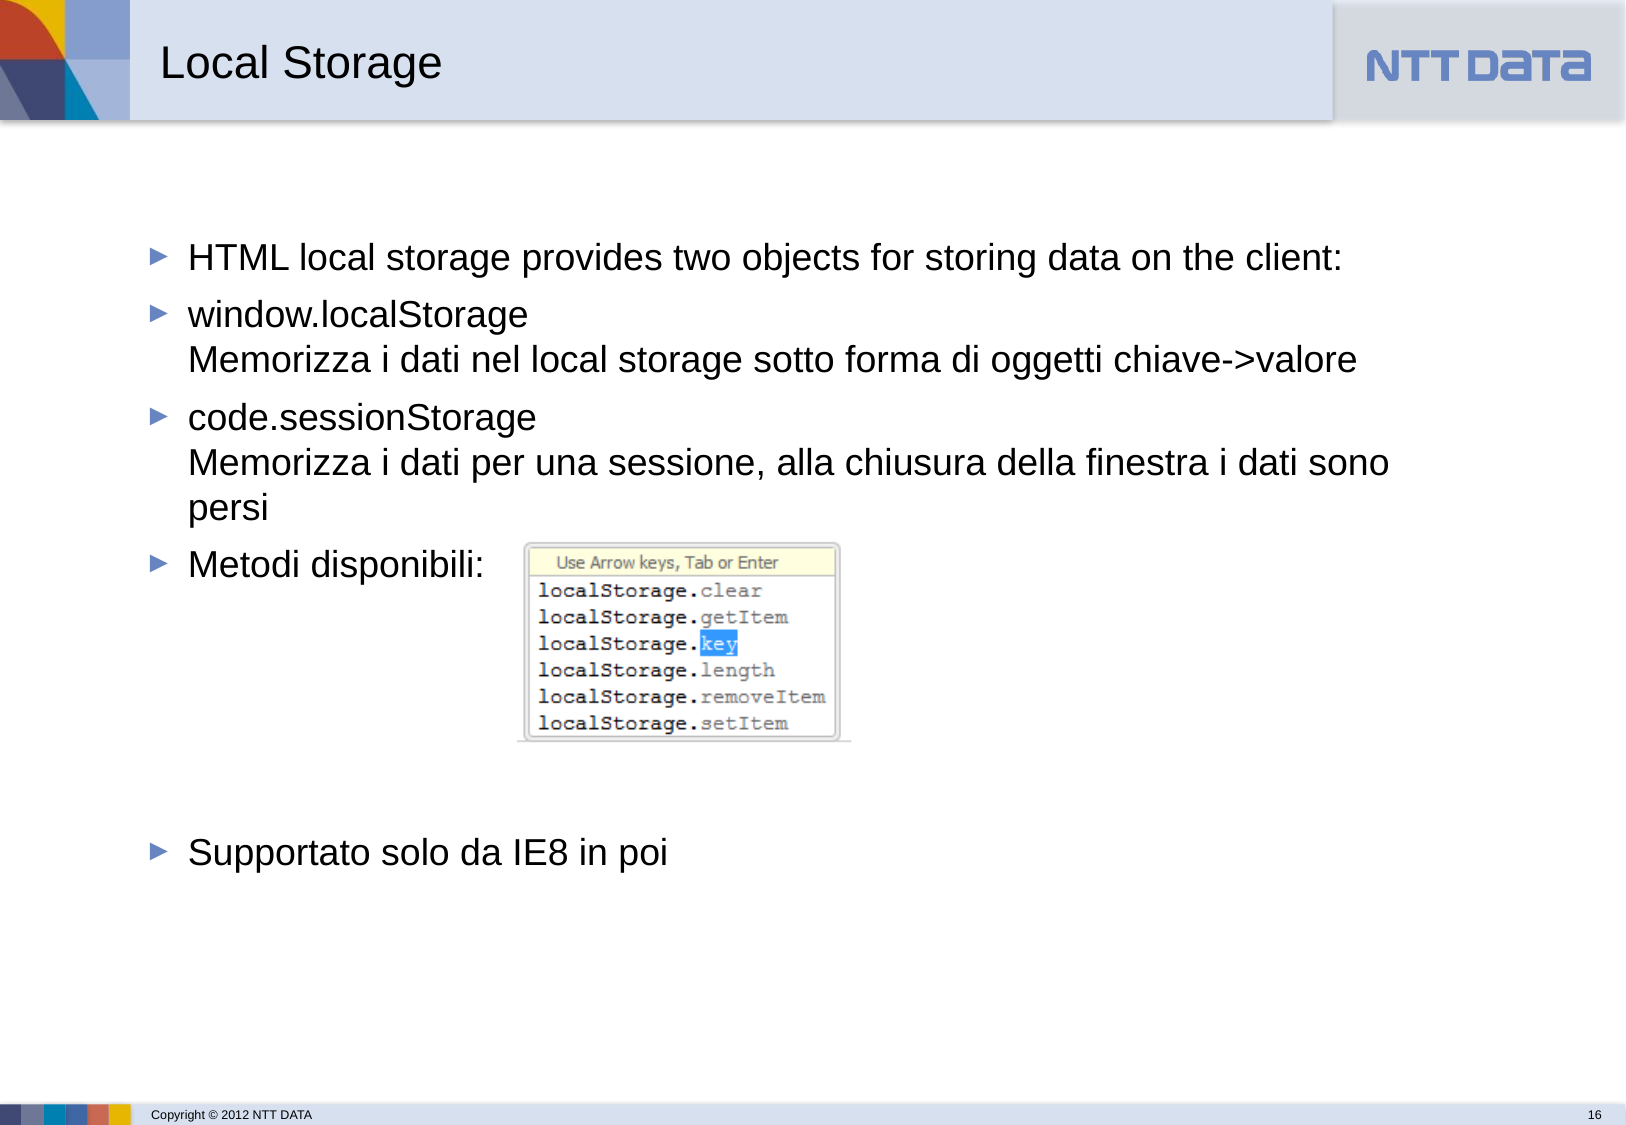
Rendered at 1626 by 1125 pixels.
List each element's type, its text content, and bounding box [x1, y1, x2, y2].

picture [1367, 50, 1591, 81]
picture [516, 526, 852, 744]
list Local Storage [130, 0, 1333, 121]
list HTML local storage provides two objects for storing data on the client: window.localStorage Memorizza i dati nel local storage sotto forma di oggetti chiave->valore code.sessionStorage Memorizza i dati per una sessione, alla chiusura della finestra i dati sono persi Metodi disponibili: Supportato solo da IE8 in poi [129, 225, 1495, 1039]
picture [0, 0, 130, 120]
